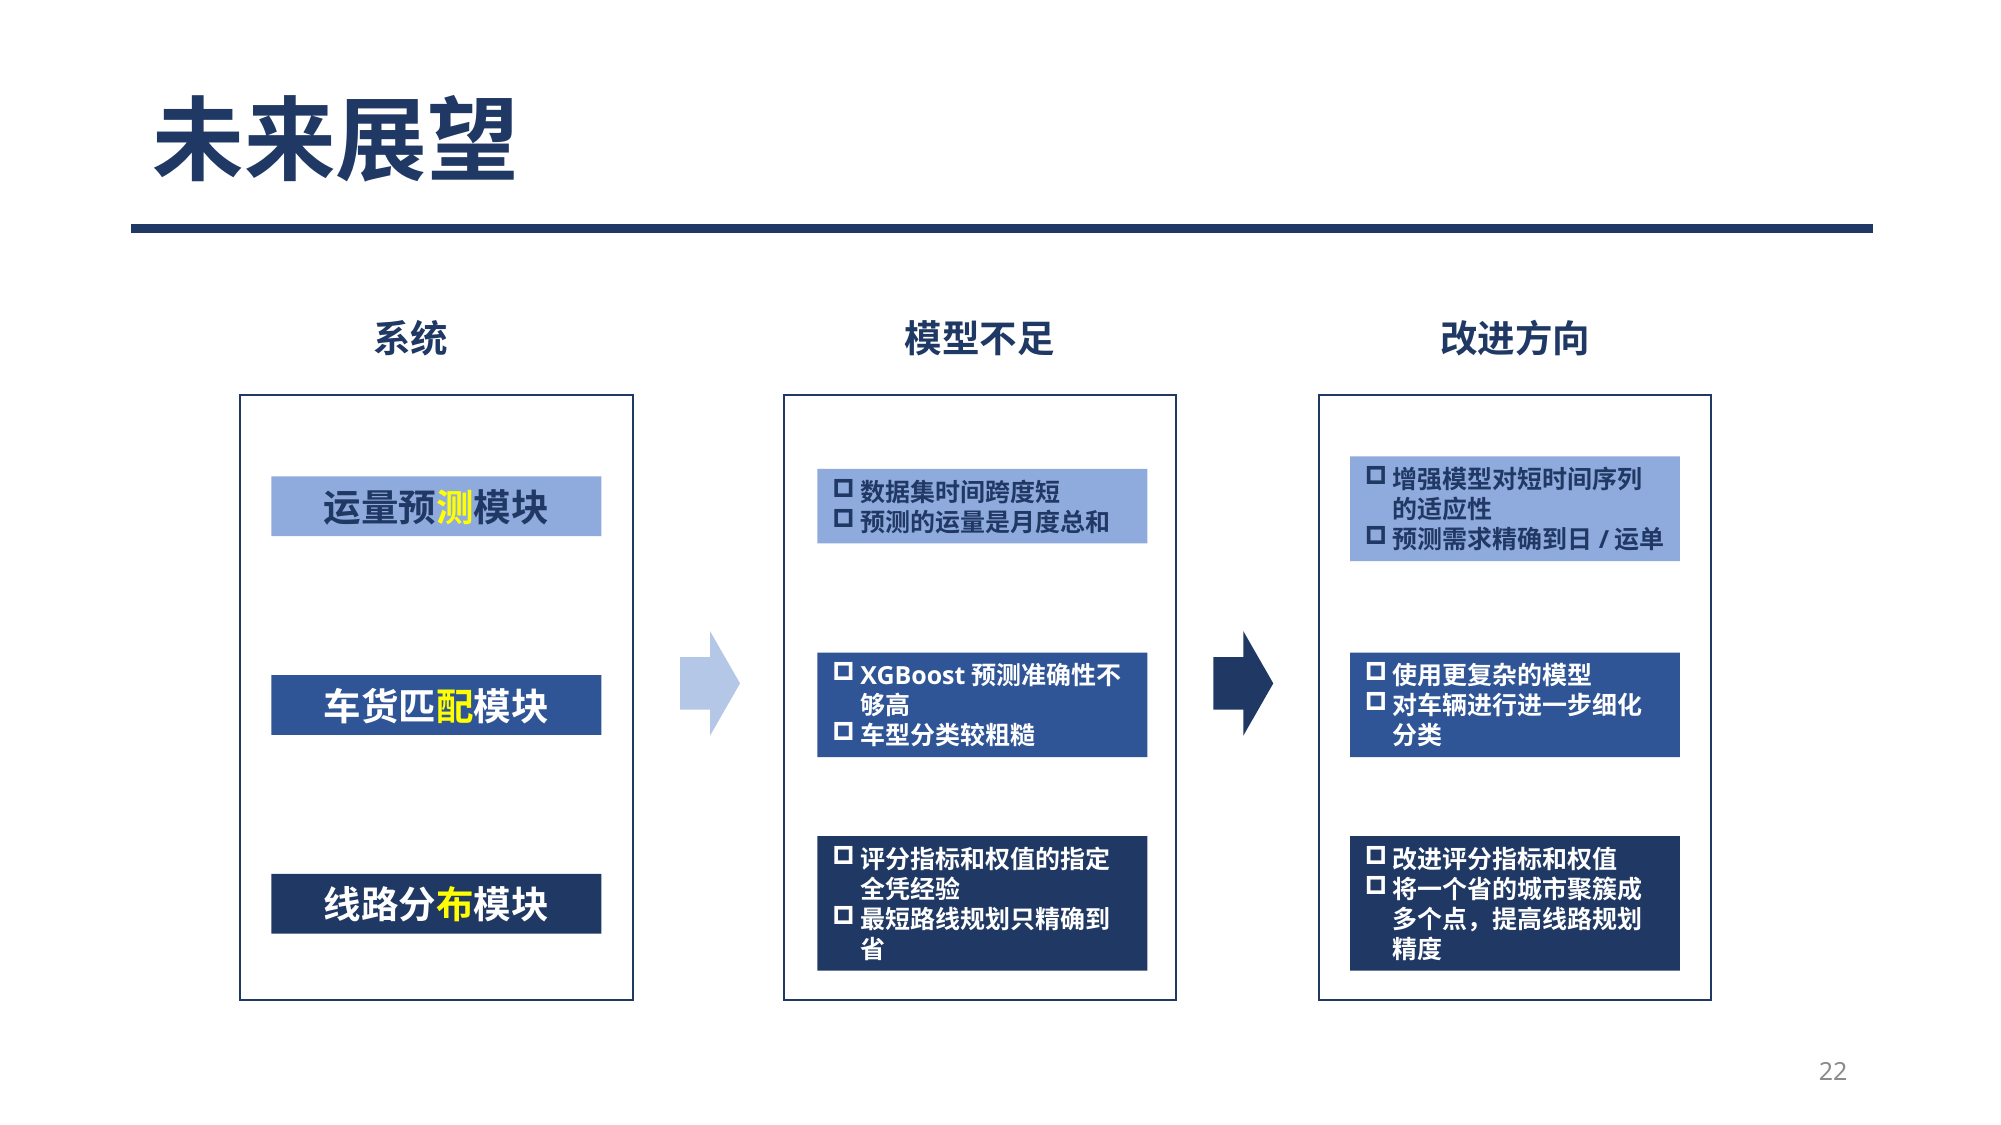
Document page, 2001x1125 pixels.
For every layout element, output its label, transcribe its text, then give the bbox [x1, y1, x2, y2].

text_box [678, 630, 742, 737]
text_box 系统 [344, 307, 477, 368]
text_box 改进评分指标和权值 将一个省的城市聚簇成多个点，提高线路规划精度 [1350, 836, 1680, 971]
text_box 使用更复杂的模型 对车辆进行进一步细化分类 [1350, 652, 1680, 758]
text_box XGBoost预测准确性不够高 车型分类较粗糙 [817, 652, 1148, 758]
text_box 模型不足 [803, 307, 1156, 368]
text_box [783, 394, 1177, 1001]
text_box 数据集时间跨度短 预测的运量是月度总和 [817, 468, 1148, 544]
slide_number 22 [1412, 1042, 1863, 1103]
title 未来展望 [137, 59, 1863, 229]
text_box [1212, 630, 1275, 737]
text_box 评分指标和权值的指定全凭经验 最短路线规划只精确到省 [817, 836, 1148, 971]
text_box [239, 394, 634, 1001]
text_box 改进方向 [1339, 307, 1691, 368]
text_box 增强模型对短时间序列的适应性 预测需求精确到日/运单 [1350, 456, 1680, 562]
text_box [1318, 394, 1712, 1001]
